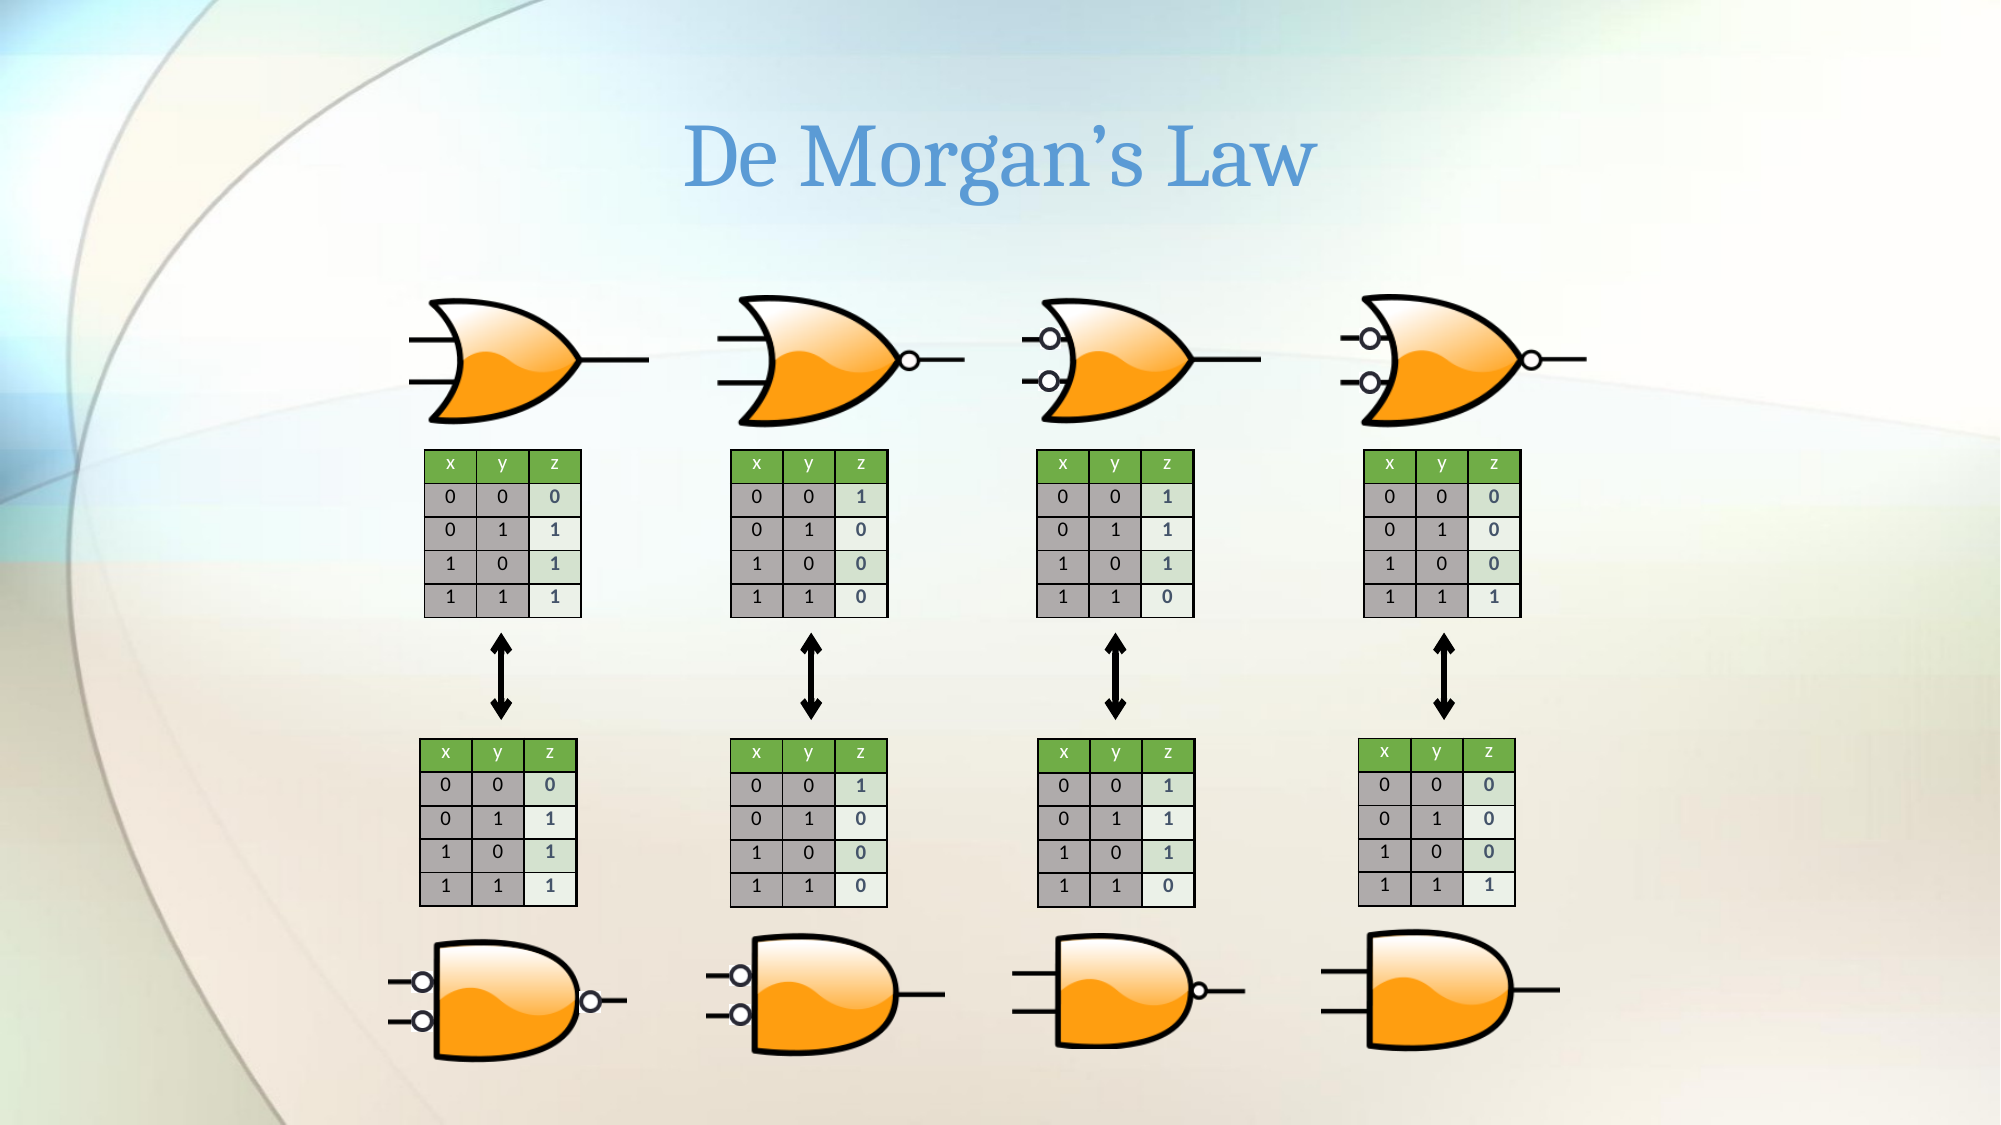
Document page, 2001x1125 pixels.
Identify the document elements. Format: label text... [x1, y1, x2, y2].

table_cell 0 [836, 585, 886, 617]
table_header y [477, 451, 528, 483]
table_cell 0 [525, 773, 575, 805]
table_header z [836, 740, 886, 772]
table_cell 1 [1412, 873, 1462, 904]
table_cell 0 [1039, 774, 1089, 805]
table_cell 1 [1359, 873, 1410, 904]
table_cell 0 [1464, 840, 1514, 871]
table_cell 1 [1417, 585, 1467, 617]
table_cell 0 [1469, 484, 1519, 516]
table_cell 1 [1142, 484, 1192, 516]
table_cell 0 [1359, 806, 1410, 838]
table_cell 0 [425, 484, 476, 516]
table_header z [836, 451, 886, 483]
table_cell 0 [1412, 773, 1462, 805]
table_cell 0 [1412, 840, 1462, 871]
table_header z [530, 451, 580, 483]
table_cell 1 [783, 807, 834, 839]
table_cell 0 [731, 774, 782, 805]
table_cell 1 [732, 551, 782, 583]
table_cell 0 [1142, 585, 1192, 617]
table_cell 1 [1039, 874, 1089, 906]
table_header x [732, 451, 782, 483]
table_header y [473, 740, 523, 771]
table_cell 0 [1359, 773, 1410, 805]
table_cell 0 [1038, 518, 1088, 550]
table_header x [1359, 739, 1410, 771]
table_cell 0 [836, 518, 886, 550]
table_cell 0 [1365, 484, 1415, 516]
table_cell 0 [732, 518, 782, 550]
table_cell 0 [784, 484, 834, 516]
table_cell 0 [1090, 484, 1140, 516]
table_cell 0 [477, 484, 528, 516]
table_cell 1 [784, 518, 834, 550]
table_cell 0 [421, 807, 471, 838]
table_cell 1 [421, 873, 471, 905]
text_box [388, 927, 627, 1076]
table_cell 0 [783, 774, 834, 805]
table_cell 1 [1143, 774, 1193, 805]
table_cell 1 [1090, 518, 1140, 550]
table_cell 0 [836, 551, 886, 583]
table_cell 0 [731, 807, 782, 839]
table_cell 1 [784, 585, 834, 617]
table_cell 0 [1464, 773, 1514, 805]
table_cell 1 [525, 840, 575, 872]
table_cell 0 [425, 518, 476, 550]
table_cell 1 [1469, 585, 1519, 617]
table_cell 1 [530, 585, 580, 617]
table_cell 0 [836, 807, 886, 839]
table_cell 0 [1469, 518, 1519, 550]
table_cell 0 [1091, 774, 1141, 805]
table_header y [1090, 451, 1140, 483]
table_cell 0 [784, 551, 834, 583]
table_cell 0 [530, 484, 580, 516]
table_cell 0 [1417, 551, 1467, 583]
table_header y [1417, 451, 1467, 483]
table_cell 1 [425, 585, 476, 617]
table_cell 0 [473, 773, 523, 805]
table_cell 1 [1417, 518, 1467, 550]
table_cell 0 [1417, 484, 1467, 516]
table_cell 1 [1365, 551, 1415, 583]
table_cell 0 [473, 840, 523, 872]
table_cell 1 [836, 484, 886, 516]
table_header z [1464, 739, 1514, 771]
table_cell 1 [1142, 551, 1192, 583]
table_cell 0 [1038, 484, 1088, 516]
table_header x [1038, 451, 1088, 483]
table_cell 1 [421, 840, 471, 872]
table_cell 1 [530, 518, 580, 550]
table_cell 1 [1091, 807, 1141, 839]
table_cell 1 [473, 807, 523, 838]
table_header x [731, 740, 782, 772]
table_cell 1 [477, 585, 528, 617]
table_header z [1143, 740, 1193, 772]
table_cell 0 [1469, 551, 1519, 583]
table_cell 0 [1039, 807, 1089, 839]
table_cell 0 [1143, 874, 1193, 906]
table_cell 1 [1143, 807, 1193, 839]
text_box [706, 921, 945, 1069]
table_cell 1 [1142, 518, 1192, 550]
table_cell 0 [1464, 806, 1514, 838]
table_header y [1412, 739, 1462, 771]
table_cell 0 [836, 874, 886, 906]
table_cell 1 [1143, 841, 1193, 872]
table_header x [421, 740, 471, 771]
table_cell 1 [1412, 806, 1462, 838]
table_cell 0 [1090, 551, 1140, 583]
table_header x [1039, 740, 1089, 772]
picture [0, 0, 2001, 1125]
table_cell 0 [477, 551, 528, 583]
table_cell 0 [421, 773, 471, 805]
table_header y [783, 740, 834, 772]
table_cell 1 [1090, 585, 1140, 617]
table_cell 1 [1359, 840, 1410, 871]
table_cell 0 [836, 841, 886, 872]
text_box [1021, 287, 1261, 436]
table_header y [784, 451, 834, 483]
table_cell 1 [530, 551, 580, 583]
table_cell 1 [525, 873, 575, 905]
table_cell 1 [1365, 585, 1415, 617]
list [324, 212, 1675, 1088]
table_cell 0 [783, 841, 834, 872]
table_cell 1 [1038, 585, 1088, 617]
table_cell 1 [731, 874, 782, 906]
table_cell 1 [836, 774, 886, 805]
table_cell 1 [731, 841, 782, 872]
table_cell 1 [1464, 873, 1514, 904]
table_header x [425, 451, 476, 483]
table_cell 1 [473, 873, 523, 905]
title De Morgan’s Law [324, 87, 1675, 212]
table_header z [1142, 451, 1192, 483]
table_cell 1 [1091, 874, 1141, 906]
table_cell 1 [783, 874, 834, 906]
table_cell 0 [1365, 518, 1415, 550]
table_header z [1469, 451, 1519, 483]
table_cell 1 [477, 518, 528, 550]
table_cell 0 [732, 484, 782, 516]
table_cell 1 [1039, 841, 1089, 872]
table_cell 1 [525, 807, 575, 838]
table_header x [1365, 451, 1415, 483]
table_cell 1 [732, 585, 782, 617]
table_cell 1 [425, 551, 476, 583]
table_header y [1091, 740, 1141, 772]
text_box [643, 674, 883, 736]
table_header z [525, 740, 575, 771]
table_cell 0 [1091, 841, 1141, 872]
table_cell 1 [1038, 551, 1088, 583]
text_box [1337, 294, 1588, 428]
